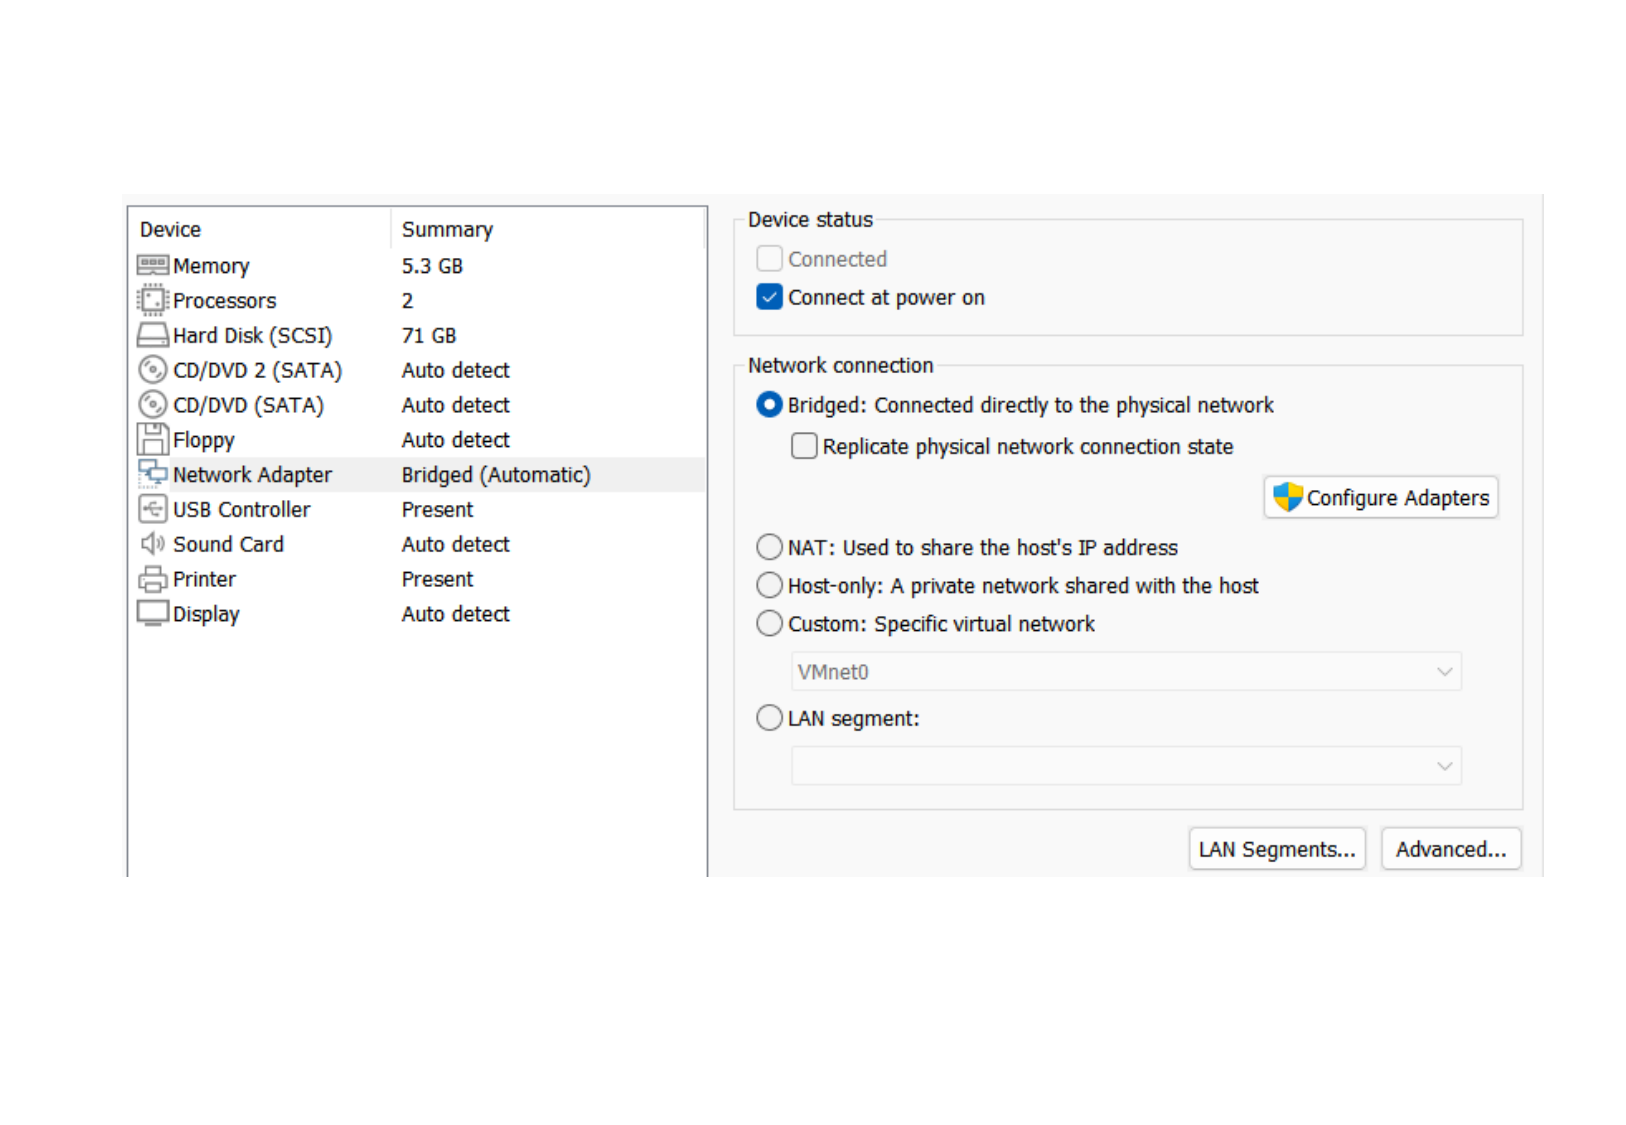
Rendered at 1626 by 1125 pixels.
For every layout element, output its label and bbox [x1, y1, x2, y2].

picture [122, 194, 1544, 877]
